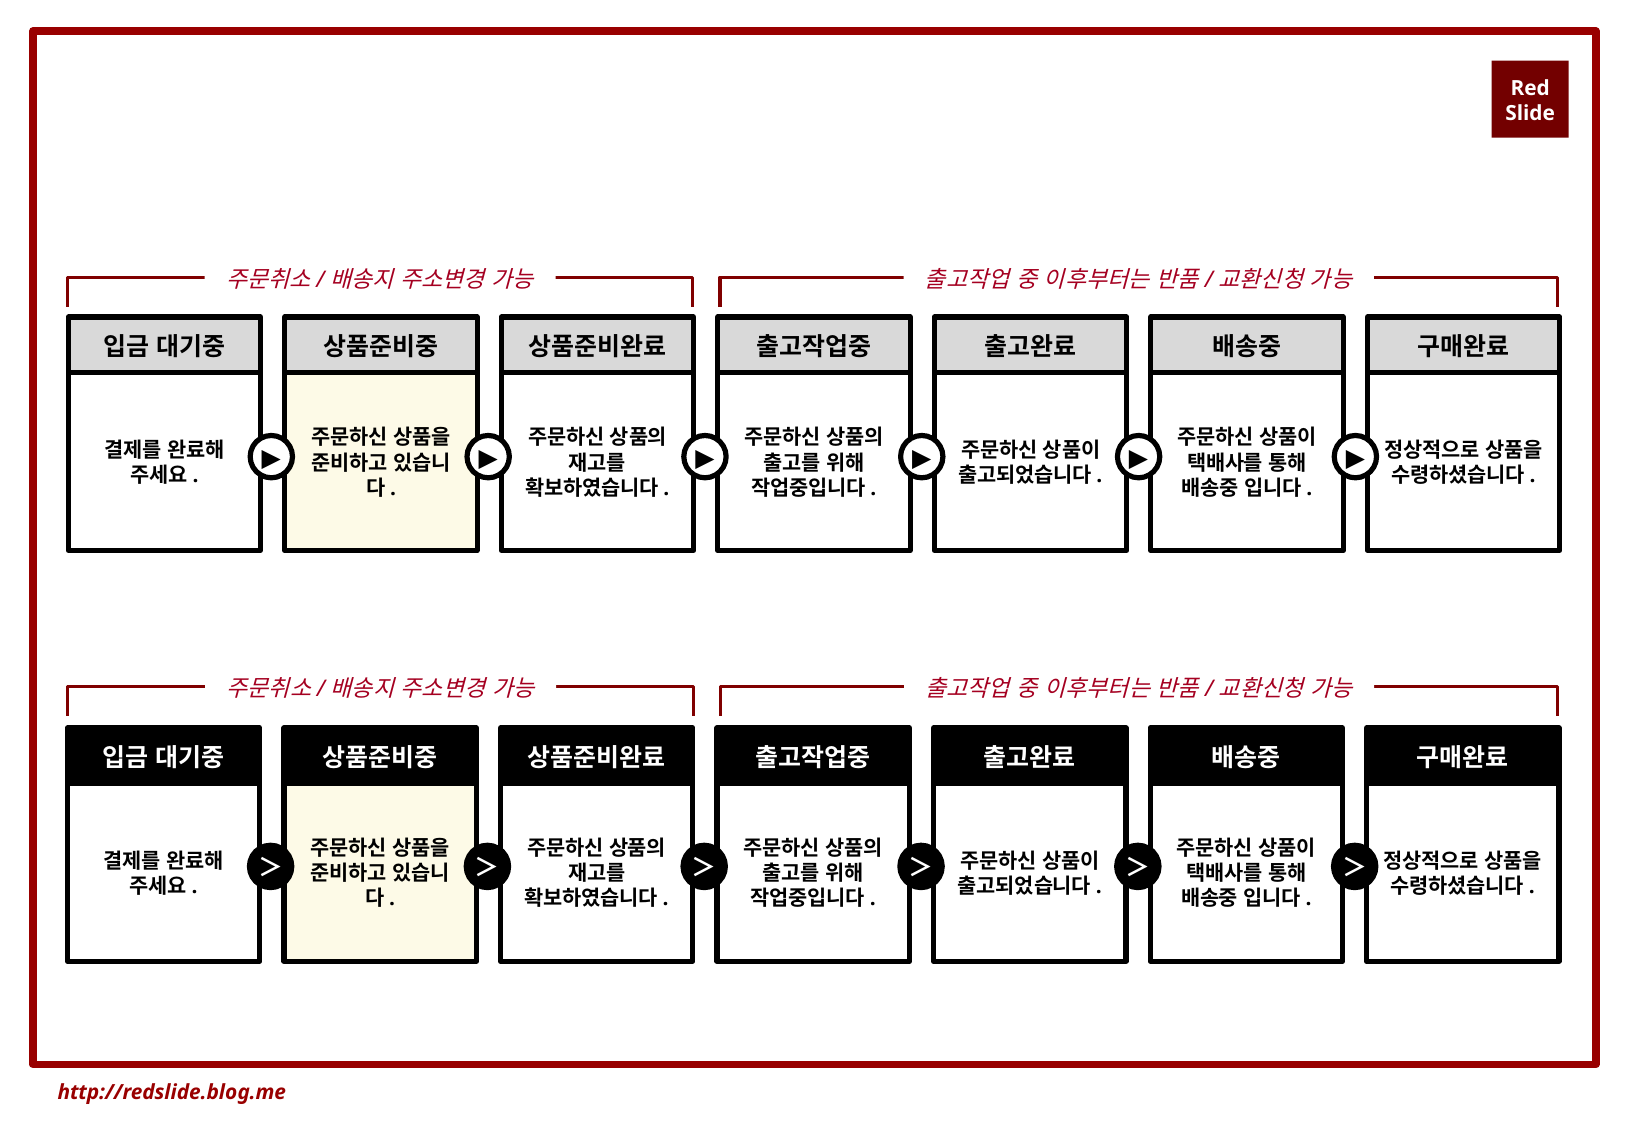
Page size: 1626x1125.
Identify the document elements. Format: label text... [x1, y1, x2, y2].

text_box ▶ [250, 435, 293, 478]
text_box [67, 264, 694, 307]
text_box 구매완료 [1367, 317, 1560, 372]
text_box ＞ [899, 845, 943, 888]
text_box ▶ [683, 435, 727, 478]
text_box ▶ [467, 435, 510, 478]
text_box 상품준비중 [284, 317, 478, 372]
text_box ＞ [1116, 845, 1160, 888]
text_box 결제를 완료해 주세요. [67, 783, 260, 962]
text_box ▶ [1117, 435, 1160, 478]
text_box 상품준비완료 [500, 727, 693, 783]
text_box 주문하신 상품이 택배사를 통해 배송중 입니다. [1150, 783, 1343, 962]
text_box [719, 264, 1558, 307]
text_box 출고작업중 [717, 727, 910, 783]
text_box 주문하신 상품을 준비하고 있습니다. [283, 783, 477, 962]
text_box ＞ [249, 845, 292, 888]
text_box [67, 672, 694, 716]
text_box ＞ [466, 845, 509, 888]
text_box 주문하신 상품의 출고를 위해 작업중입니다. [717, 372, 911, 551]
text_box ＞ [683, 845, 726, 888]
text_box 상품준비중 [283, 727, 477, 783]
text_box ▶ [1334, 435, 1377, 478]
text_box 입금 대기중 [67, 727, 260, 783]
text_box 상품준비완료 [501, 317, 694, 372]
text_box 결제를 완료해 주세요. [68, 372, 261, 551]
text_box 정상적으로 상품을 수령하셨습니다. [1366, 783, 1559, 962]
text_box 정상적으로 상품을 수령하셨습니다. [1367, 372, 1560, 551]
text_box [720, 672, 1558, 716]
text_box 입금 대기중 [68, 317, 261, 372]
text_box 출고작업중 [717, 317, 911, 372]
text_box 주문하신 상품이 출고되었습니다. [934, 372, 1127, 551]
text_box 구매완료 [1366, 727, 1559, 783]
text_box 주문하신 상품의 재고를 확보하였습니다. [501, 372, 694, 551]
text_box ＞ [1333, 845, 1376, 888]
text_box ▶ [900, 435, 943, 478]
text_box 배송중 [1150, 317, 1344, 372]
text_box 주문하신 상품을 준비하고 있습니다. [284, 372, 478, 551]
text_box 출고완료 [933, 727, 1126, 783]
text_box 주문하신 상품의 출고를 위해 작업중입니다. [717, 783, 910, 962]
text_box 주문하신 상품이 택배사를 통해 배송중 입니다. [1150, 372, 1344, 551]
text_box 출고완료 [934, 317, 1127, 372]
text_box 주문하신 상품이 출고되었습니다. [933, 783, 1126, 962]
text_box 주문하신 상품의 재고를 확보하였습니다. [500, 783, 693, 962]
text_box 배송중 [1150, 727, 1343, 783]
